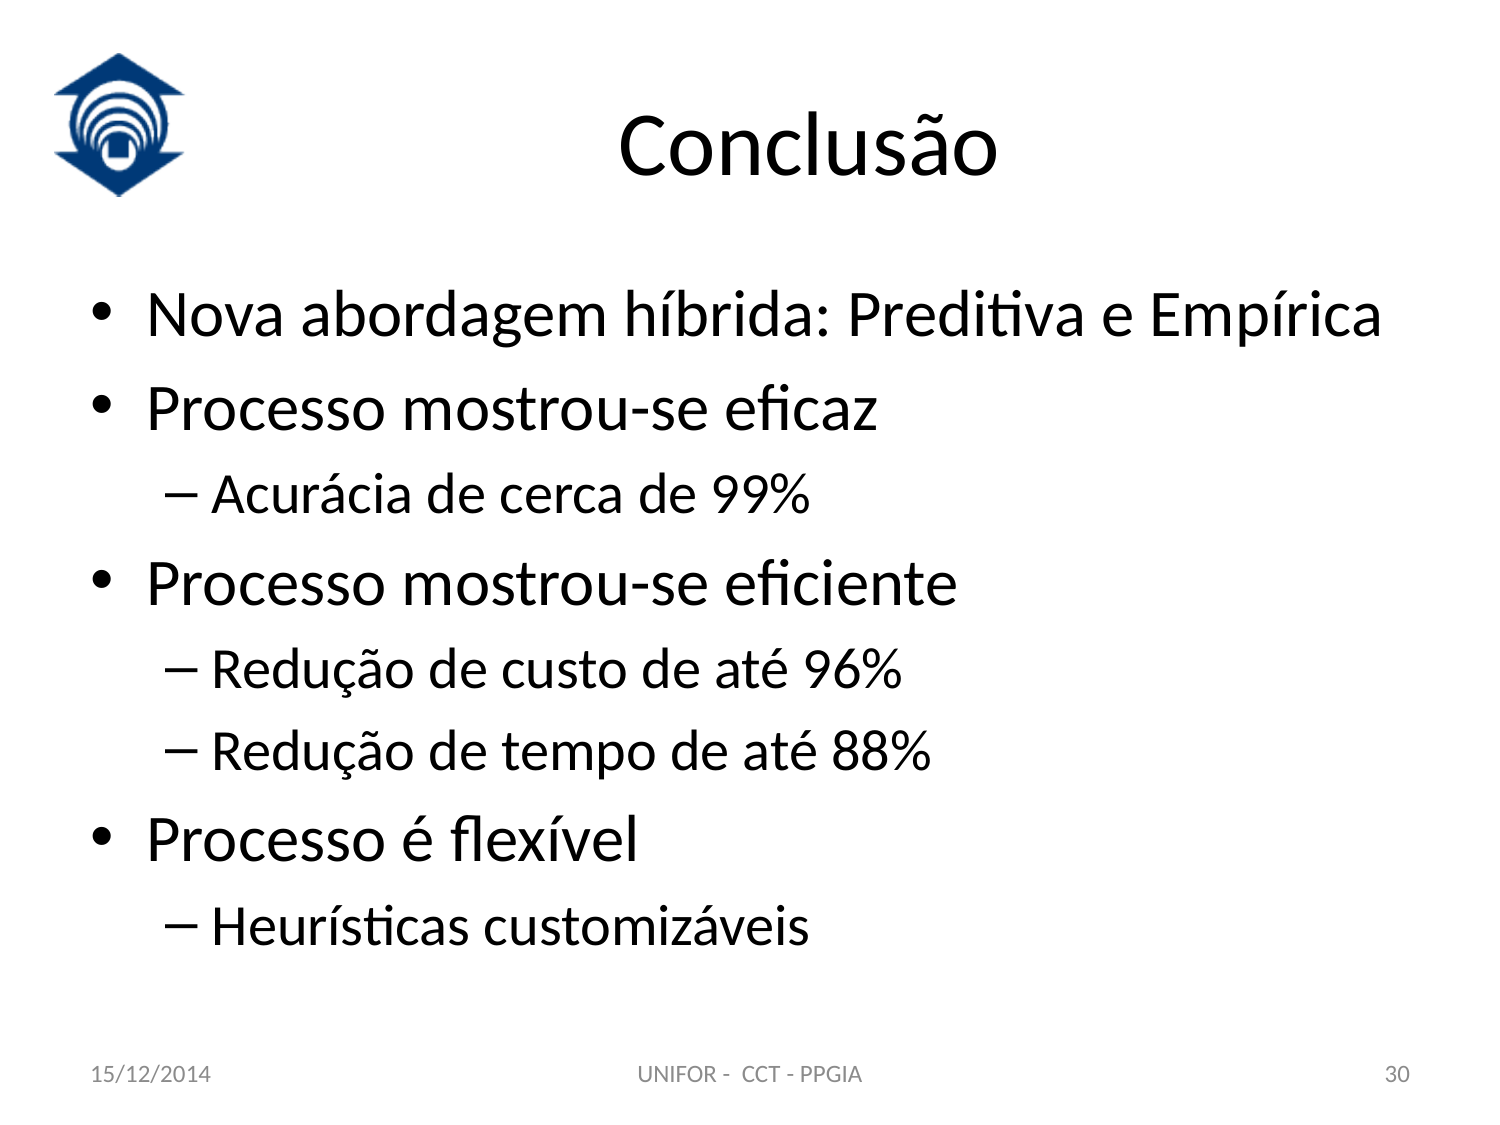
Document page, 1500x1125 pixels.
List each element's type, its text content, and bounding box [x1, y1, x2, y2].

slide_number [75, 1042, 425, 1103]
list Nova abordagem híbrida: Preditiva e Empírica Processo mostrou-se eficaz Acurácia de cerca de 99% Processo mostrou-se eficiente Redução de custo de até 96% Redução de tempo de até 88% Processo é flexível Heurísticas customizáveis [75, 262, 1425, 1005]
footer UNIFOR - CCT - PPGIA [512, 1042, 988, 1103]
slide_number 30 [1074, 1042, 1425, 1103]
picture [52, 53, 195, 197]
title Conclusão [194, 45, 1425, 233]
